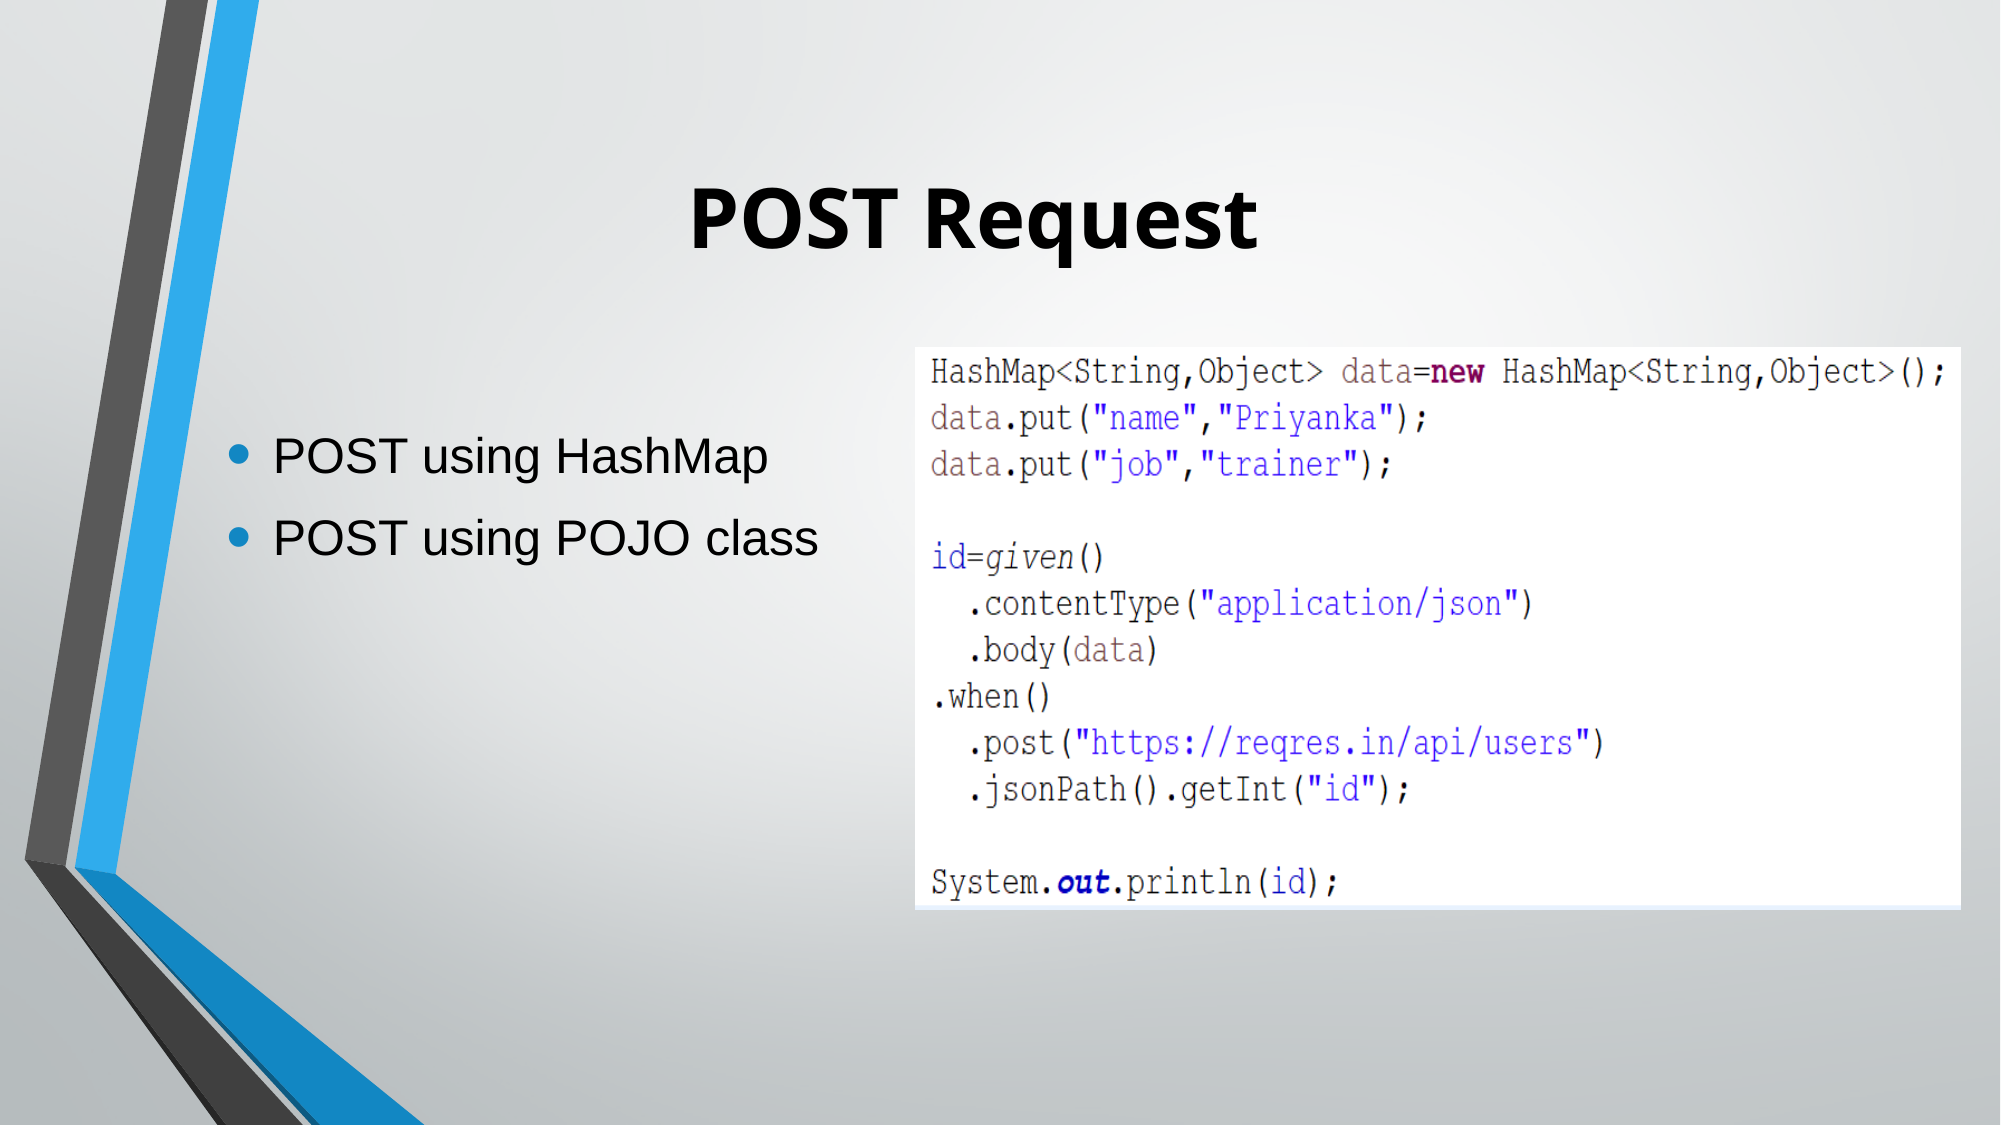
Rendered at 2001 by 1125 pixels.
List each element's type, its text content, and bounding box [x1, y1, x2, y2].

title POST Request [152, 103, 1796, 328]
list POST using HashMap POST using POJO class [211, 350, 915, 639]
picture [915, 347, 1962, 910]
